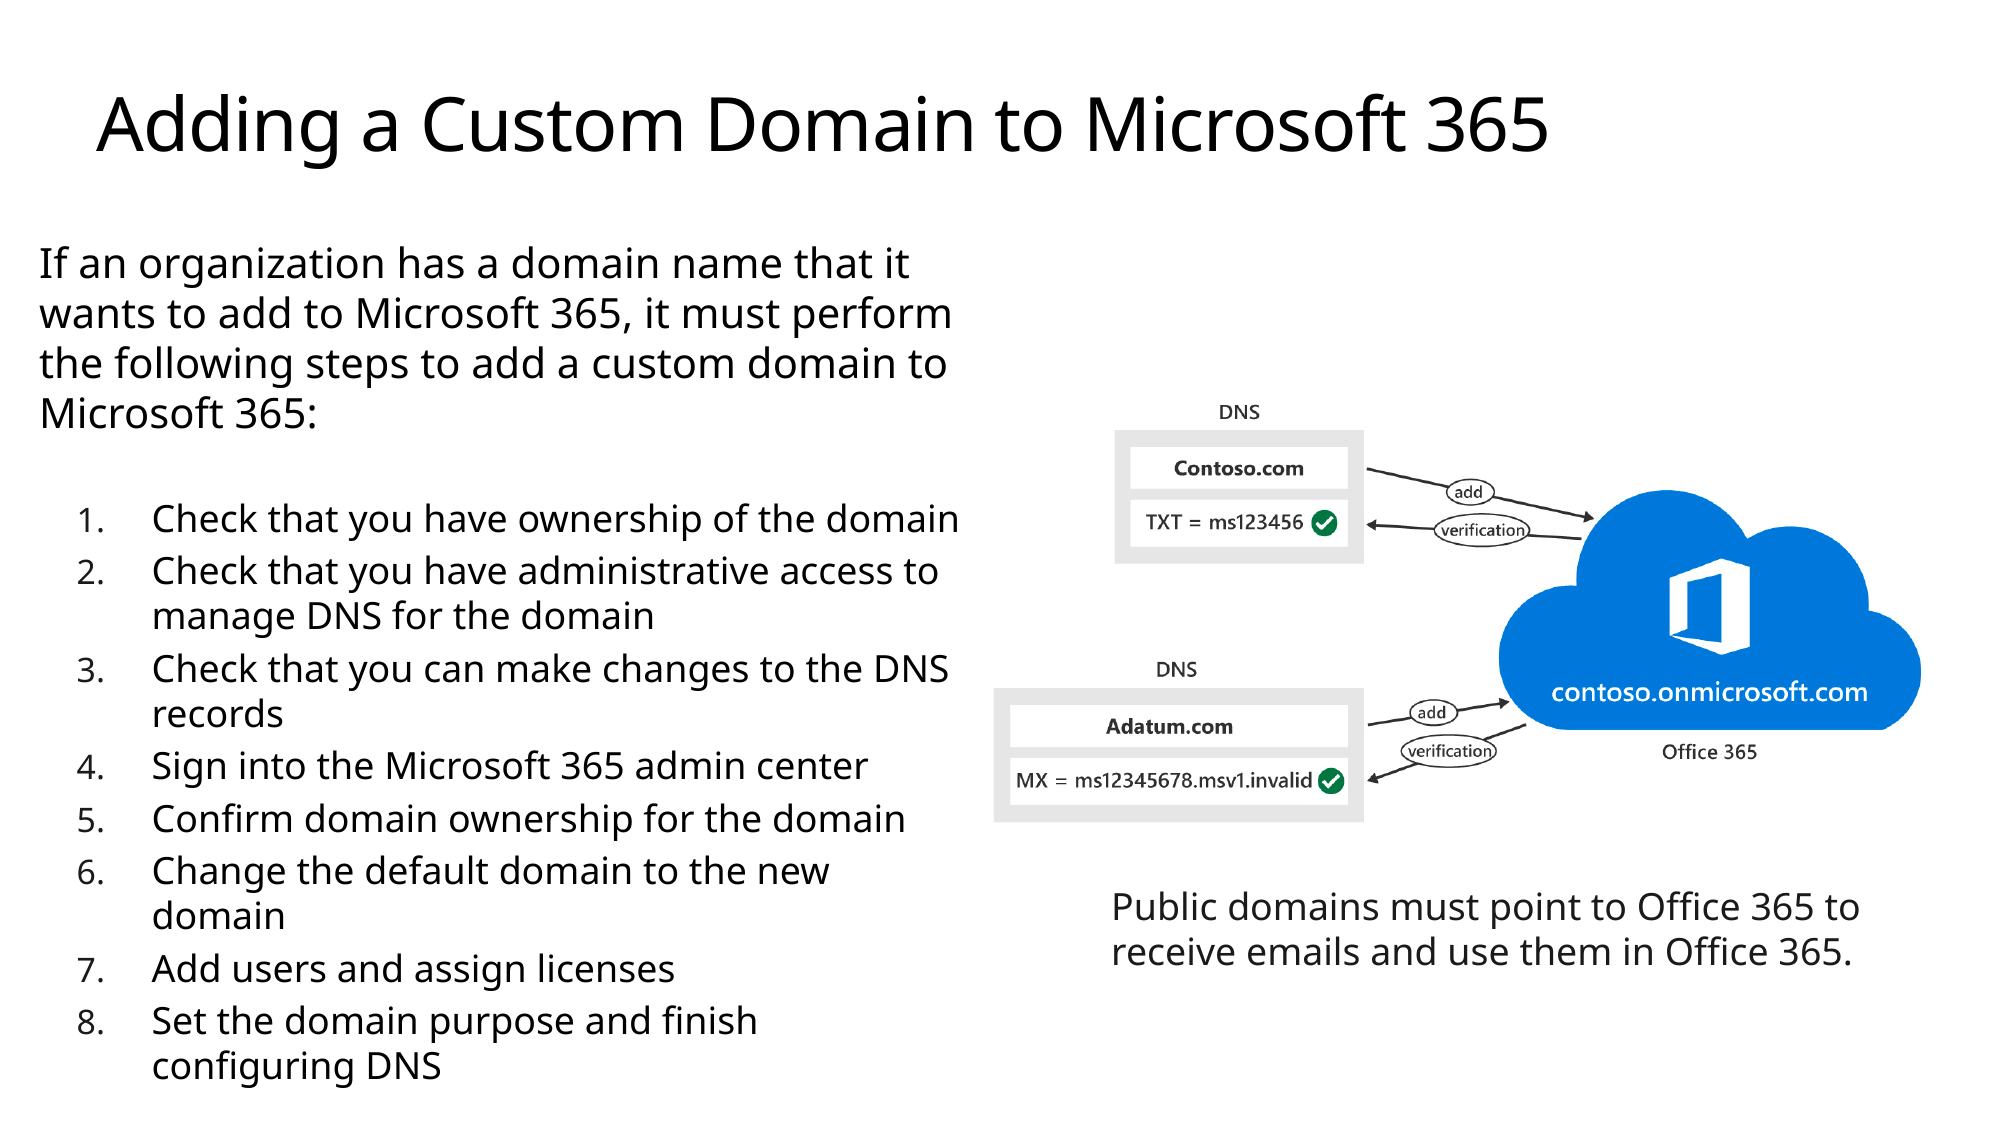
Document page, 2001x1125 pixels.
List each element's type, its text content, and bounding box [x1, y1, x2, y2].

text_box Public domains must point to Office 365 to receive emails and use them in Office 365. [1111, 919, 1961, 973]
title Adding a Custom Domain to Microsoft 365 [96, 76, 1904, 168]
list If an organization has a domain name that it wants to add to Microsoft 365, it must perform the following steps to add a custom domain to Microsoft 365: Check that you have ownership of the domain Check that you have administrative access to manage DNS for the domain Check that you can make changes to the DNS records Sign into the Microsoft 365 admin center Confirm domain ownership for the domain Change the default domain to the new domain Add users and assign licenses Set the domain purpose and finish configuring DNS [39, 236, 971, 1062]
picture [919, 310, 2000, 919]
